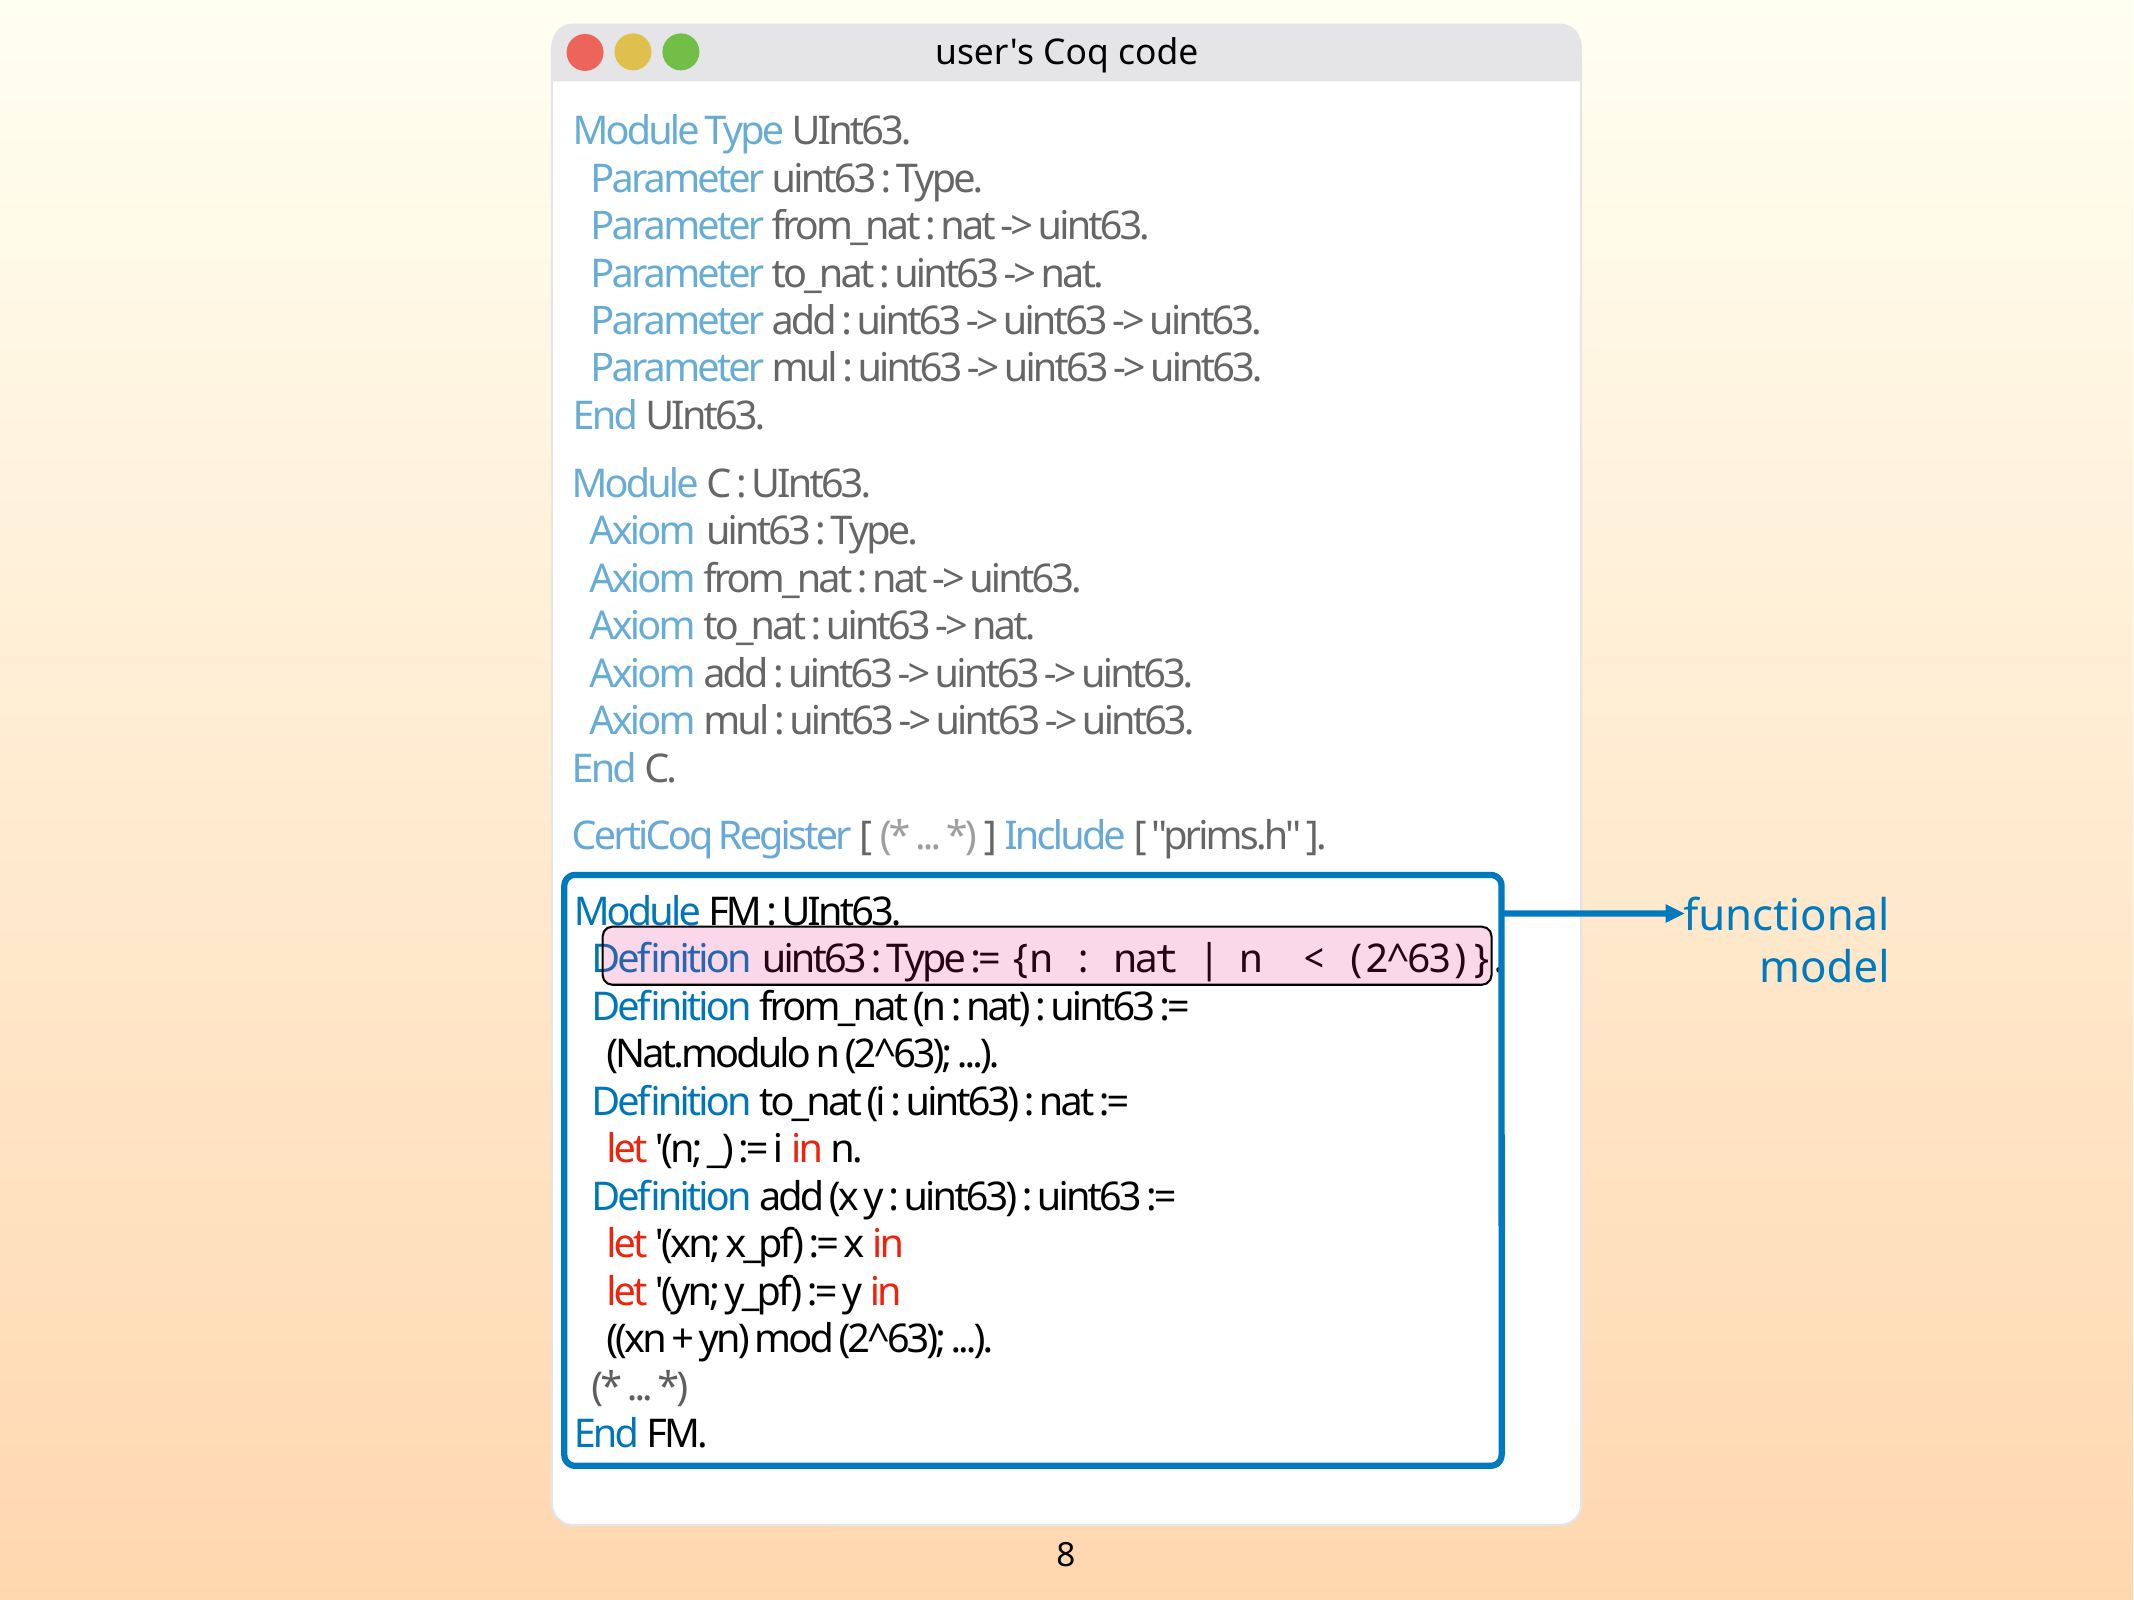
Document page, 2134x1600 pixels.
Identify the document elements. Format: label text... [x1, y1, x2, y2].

slide_number 8 [1037, 1526, 1095, 1579]
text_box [564, 874, 1899, 1467]
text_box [551, 23, 1582, 1526]
